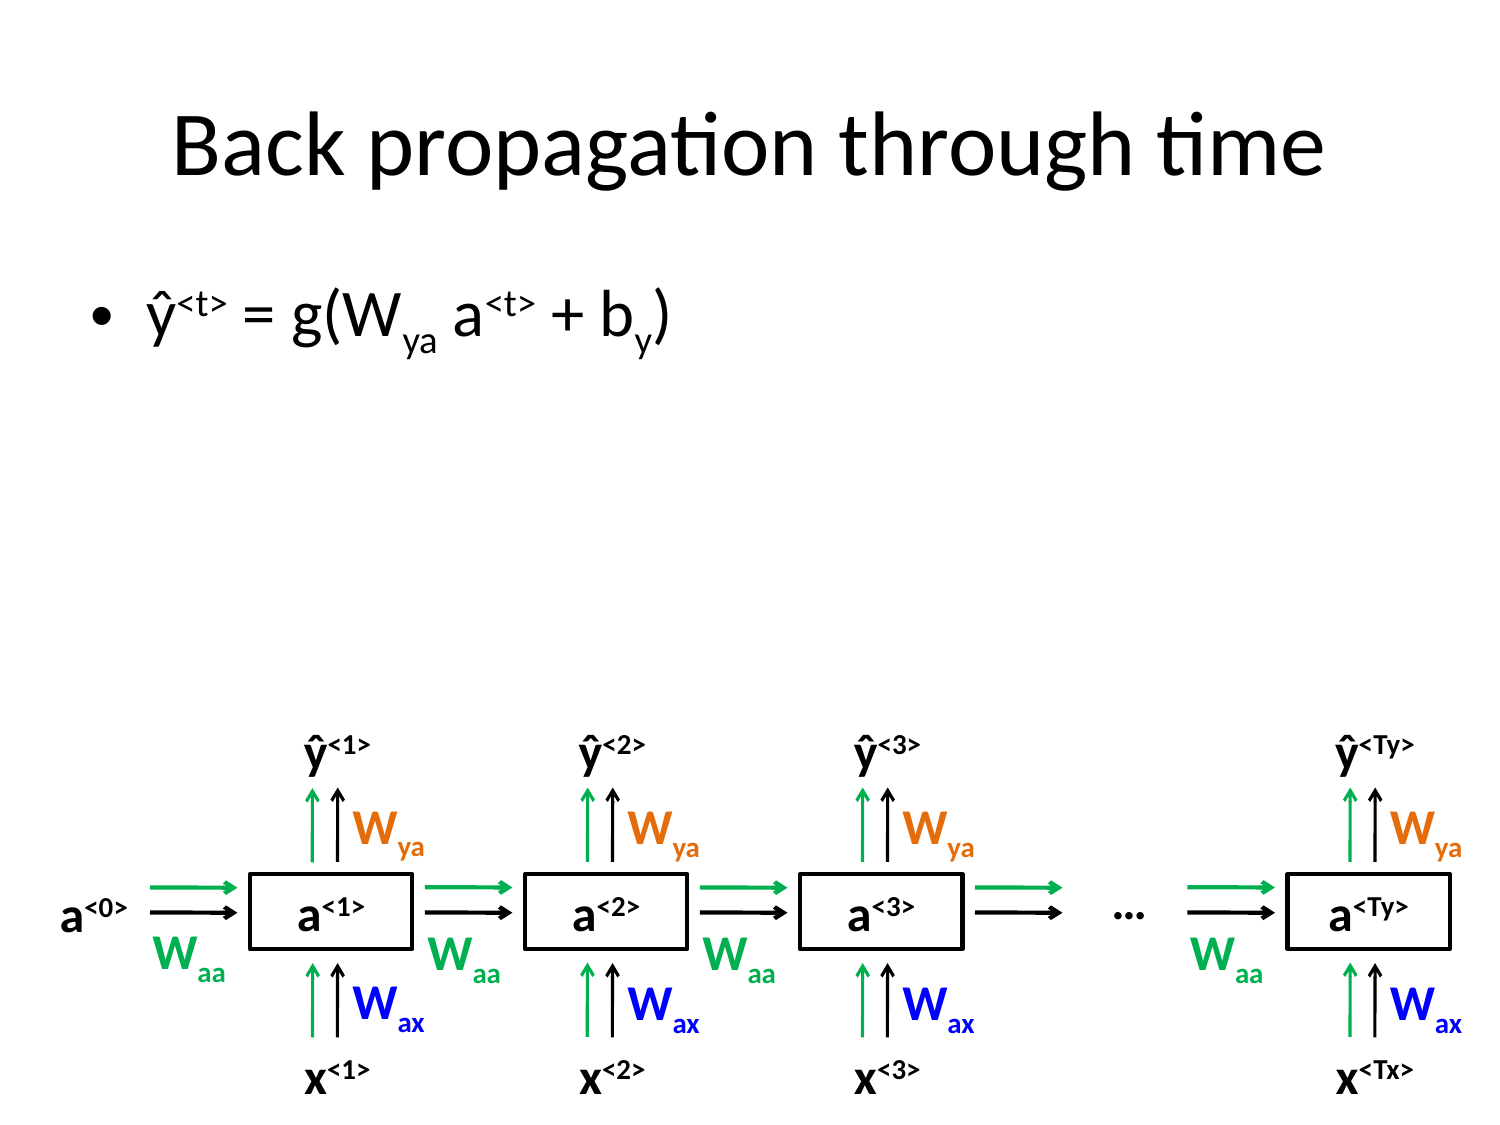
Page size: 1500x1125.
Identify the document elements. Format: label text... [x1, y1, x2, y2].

list ŷ<t> = g(Wya a<t> + by) [75, 262, 1425, 538]
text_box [37, 711, 1488, 1113]
title Back propagation through time [75, 45, 1425, 233]
